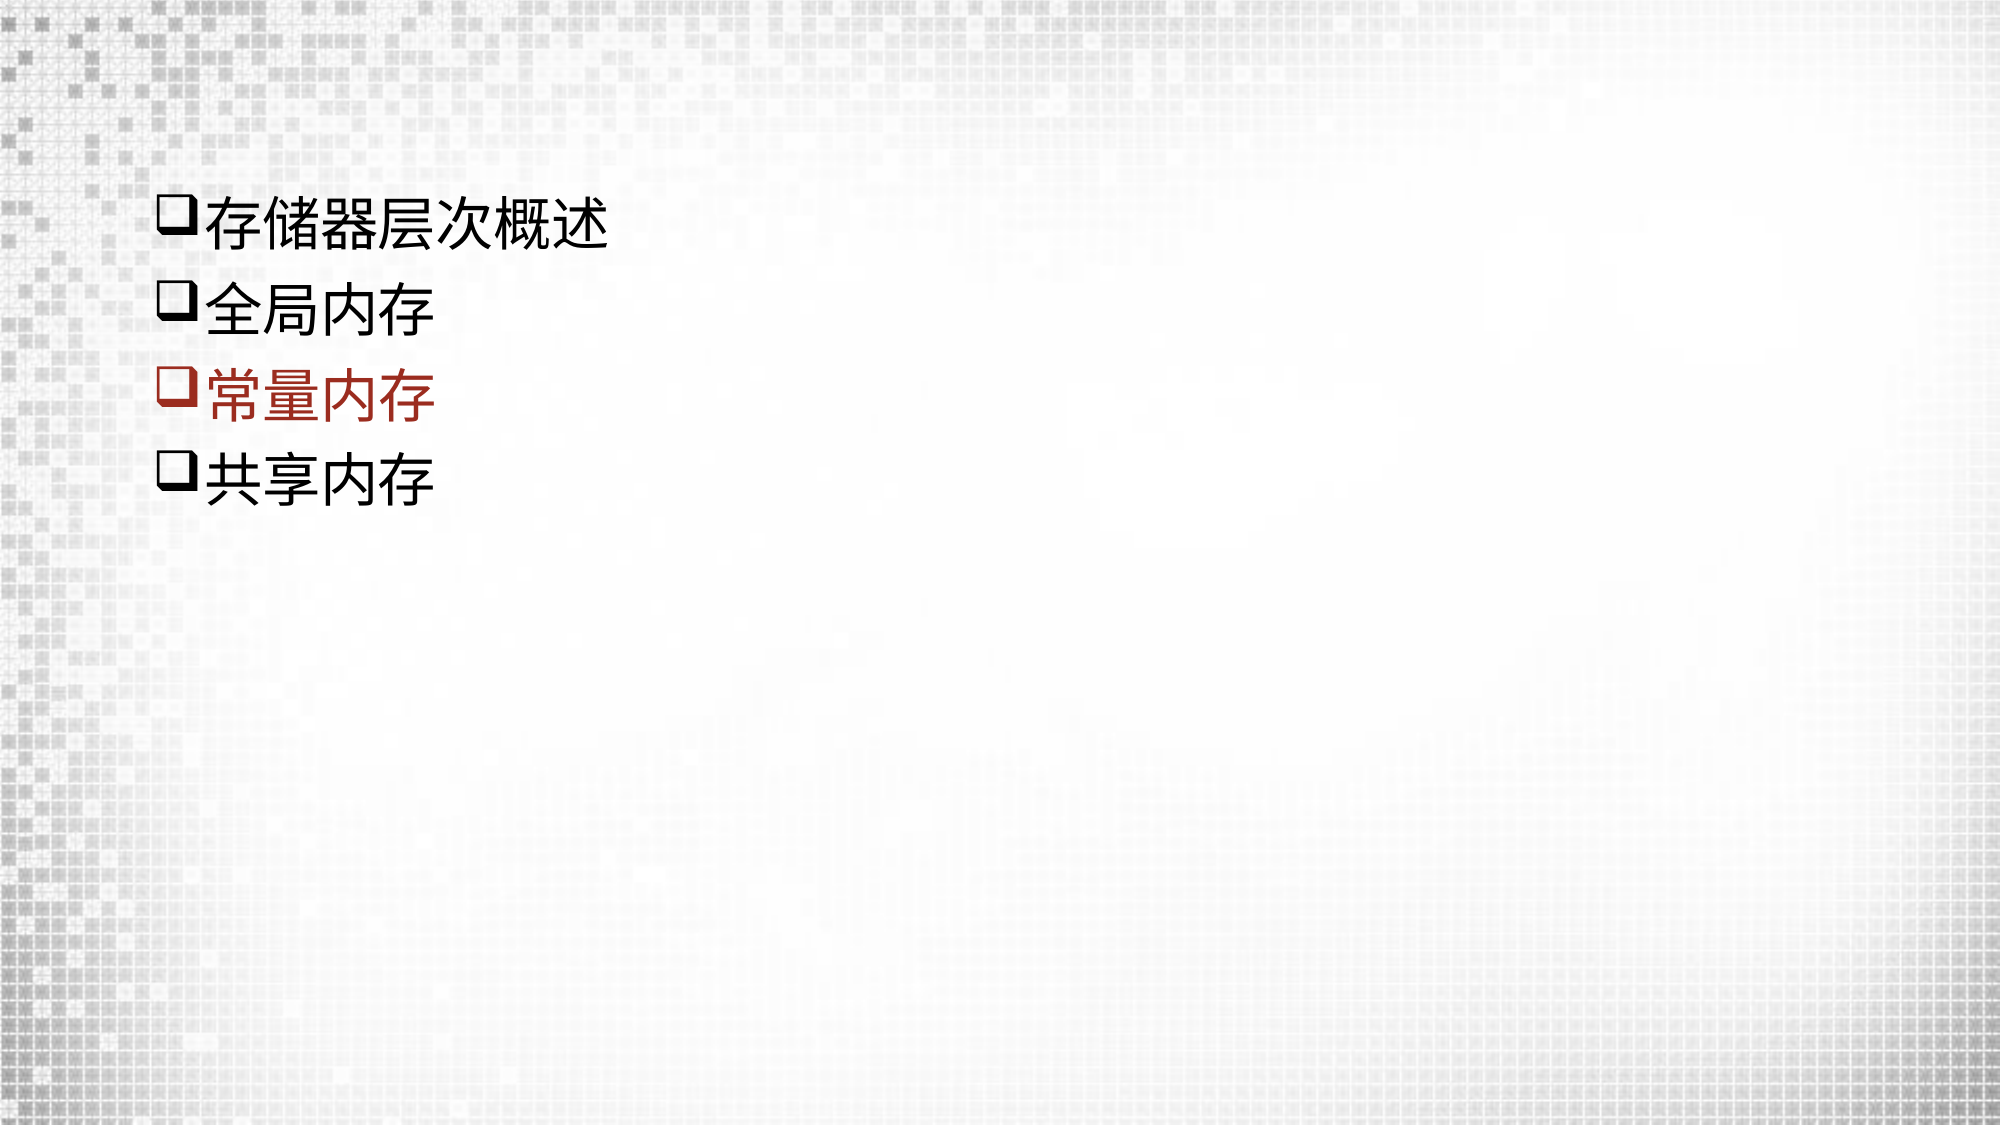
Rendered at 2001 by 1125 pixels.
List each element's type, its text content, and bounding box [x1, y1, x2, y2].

text_box 存储器层次概述 全局内存 常量内存 共享内存 [150, 171, 966, 514]
picture [0, 0, 2000, 1125]
